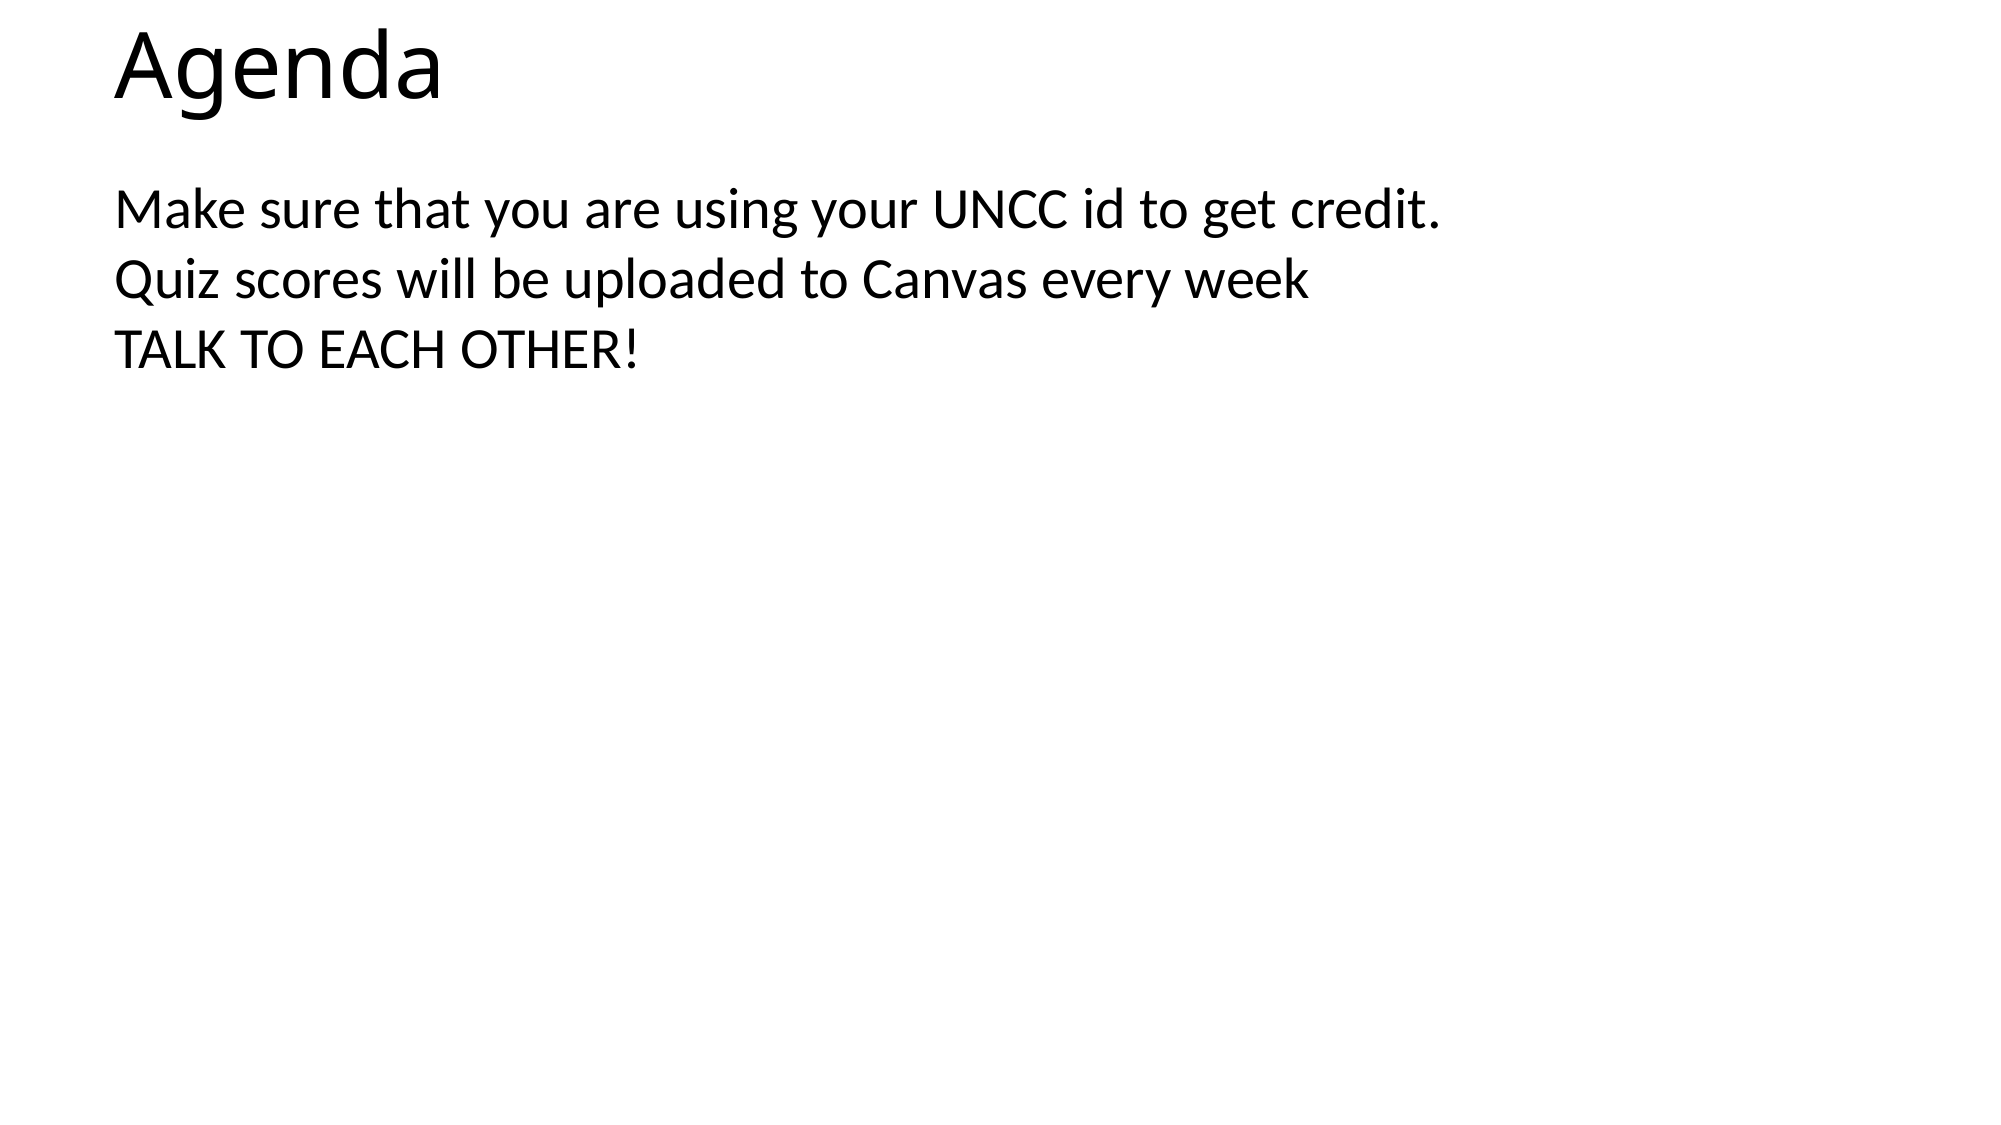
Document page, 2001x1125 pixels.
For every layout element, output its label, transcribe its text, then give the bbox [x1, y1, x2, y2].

title Agenda [99, 0, 1900, 162]
list Make sure that you are using your UNCC id to get credit. Quiz scores will be uploaded to Canvas every week TALK TO EACH OTHER! [99, 162, 1900, 1079]
